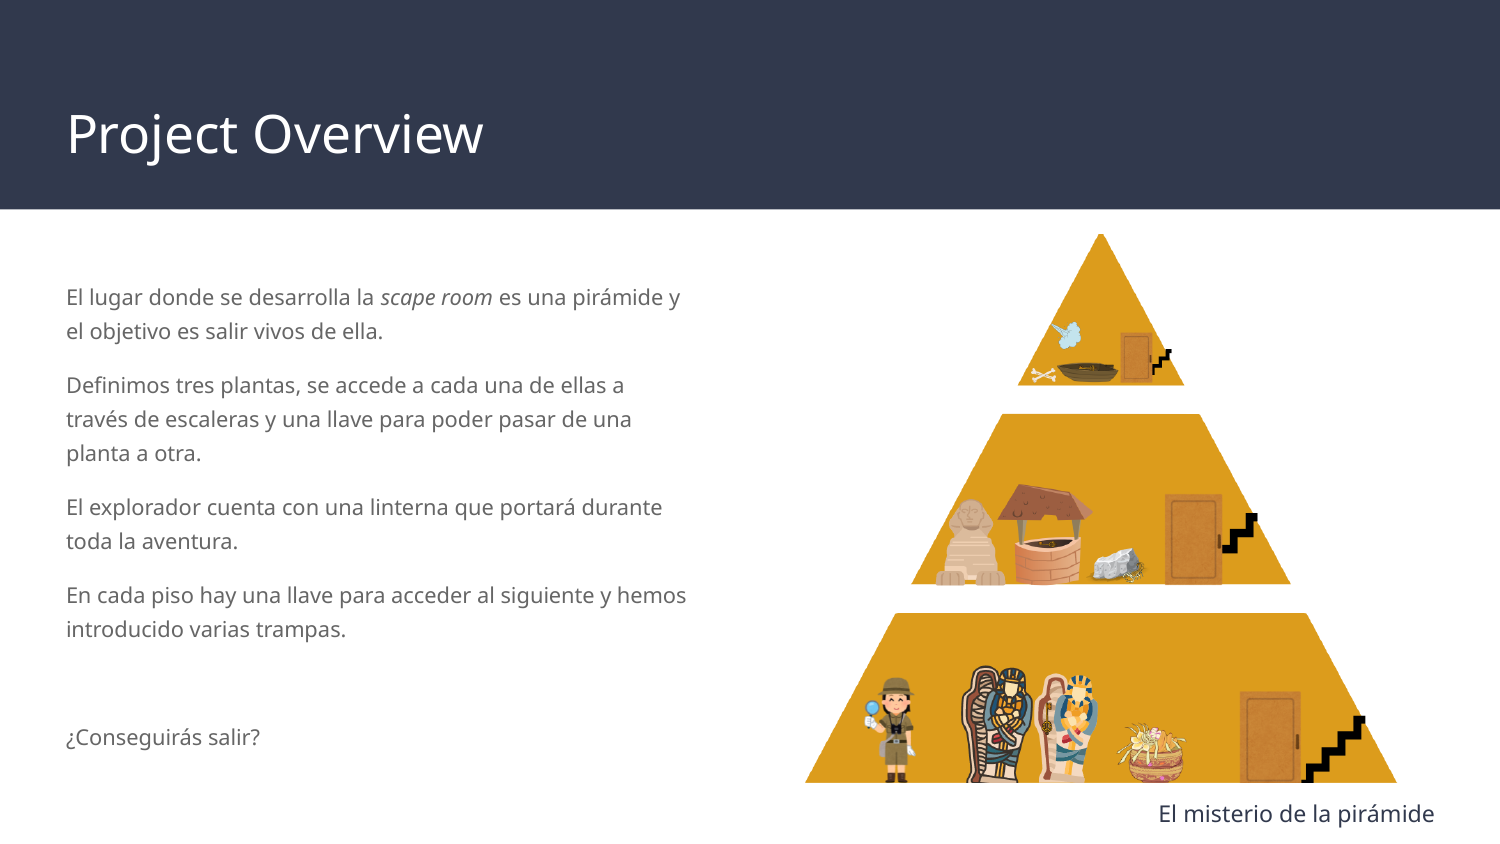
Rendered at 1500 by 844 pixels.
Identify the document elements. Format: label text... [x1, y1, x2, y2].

title El misterio de la pirámide [1143, 782, 1500, 844]
list El lugar donde se desarrolla la scape room es una pirámide y el objetivo es salir vivos de ella. Definimos tres plantas, se accede a cada una de ellas a través de escaleras y una llave para poder pasar de una planta a otra. El explorador cuenta con una linterna que portará durante toda la aventura. En cada piso hay una llave para acceder al siguiente y hemos introducido varias trampas. ¿Conseguirás salir? [51, 262, 708, 768]
title Project Overview [51, 82, 1449, 185]
picture [773, 234, 1428, 783]
